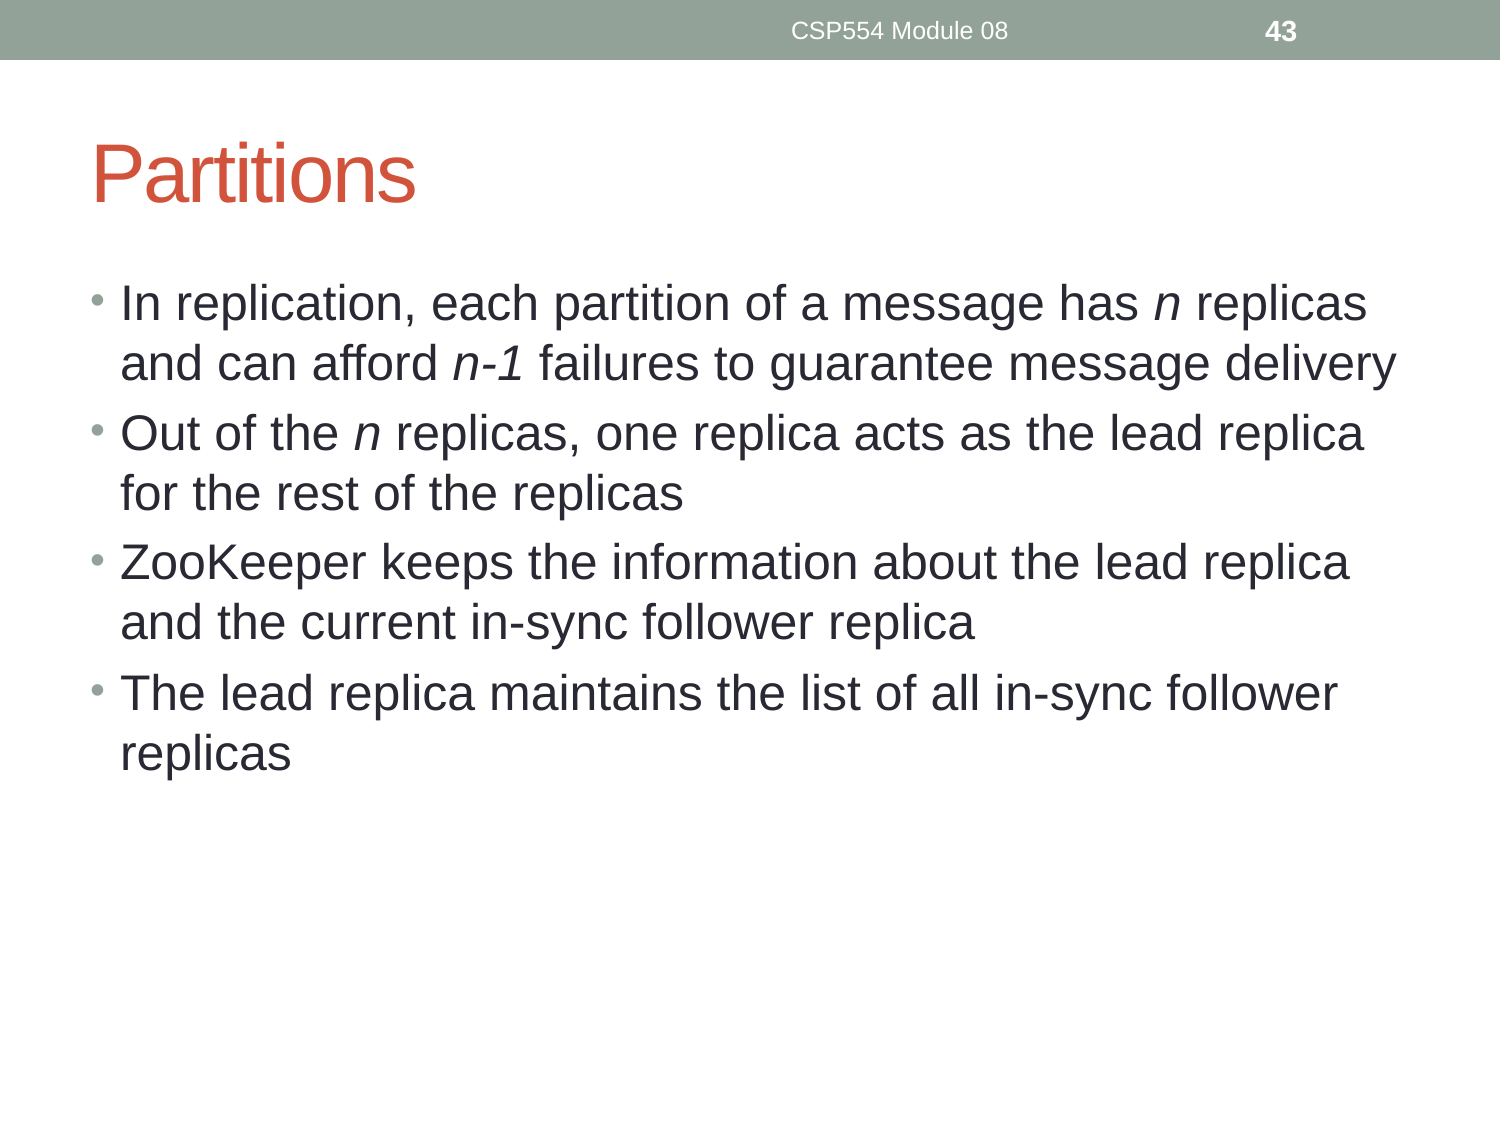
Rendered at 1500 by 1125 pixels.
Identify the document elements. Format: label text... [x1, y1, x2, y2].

slide_number 43 [1250, 3, 1425, 57]
list In replication, each partition of a message has n replicas and can afford n-1 failures to guarantee message delivery Out of the n replicas, one replica acts as the lead replica for the rest of the replicas ZooKeeper keeps the information about the lead replica and the current in-sync follower replica The lead replica maintains the list of all in-sync follower replicas [75, 262, 1425, 1063]
title Partitions [75, 87, 1425, 250]
footer CSP554 Module 08 [562, 3, 1238, 57]
